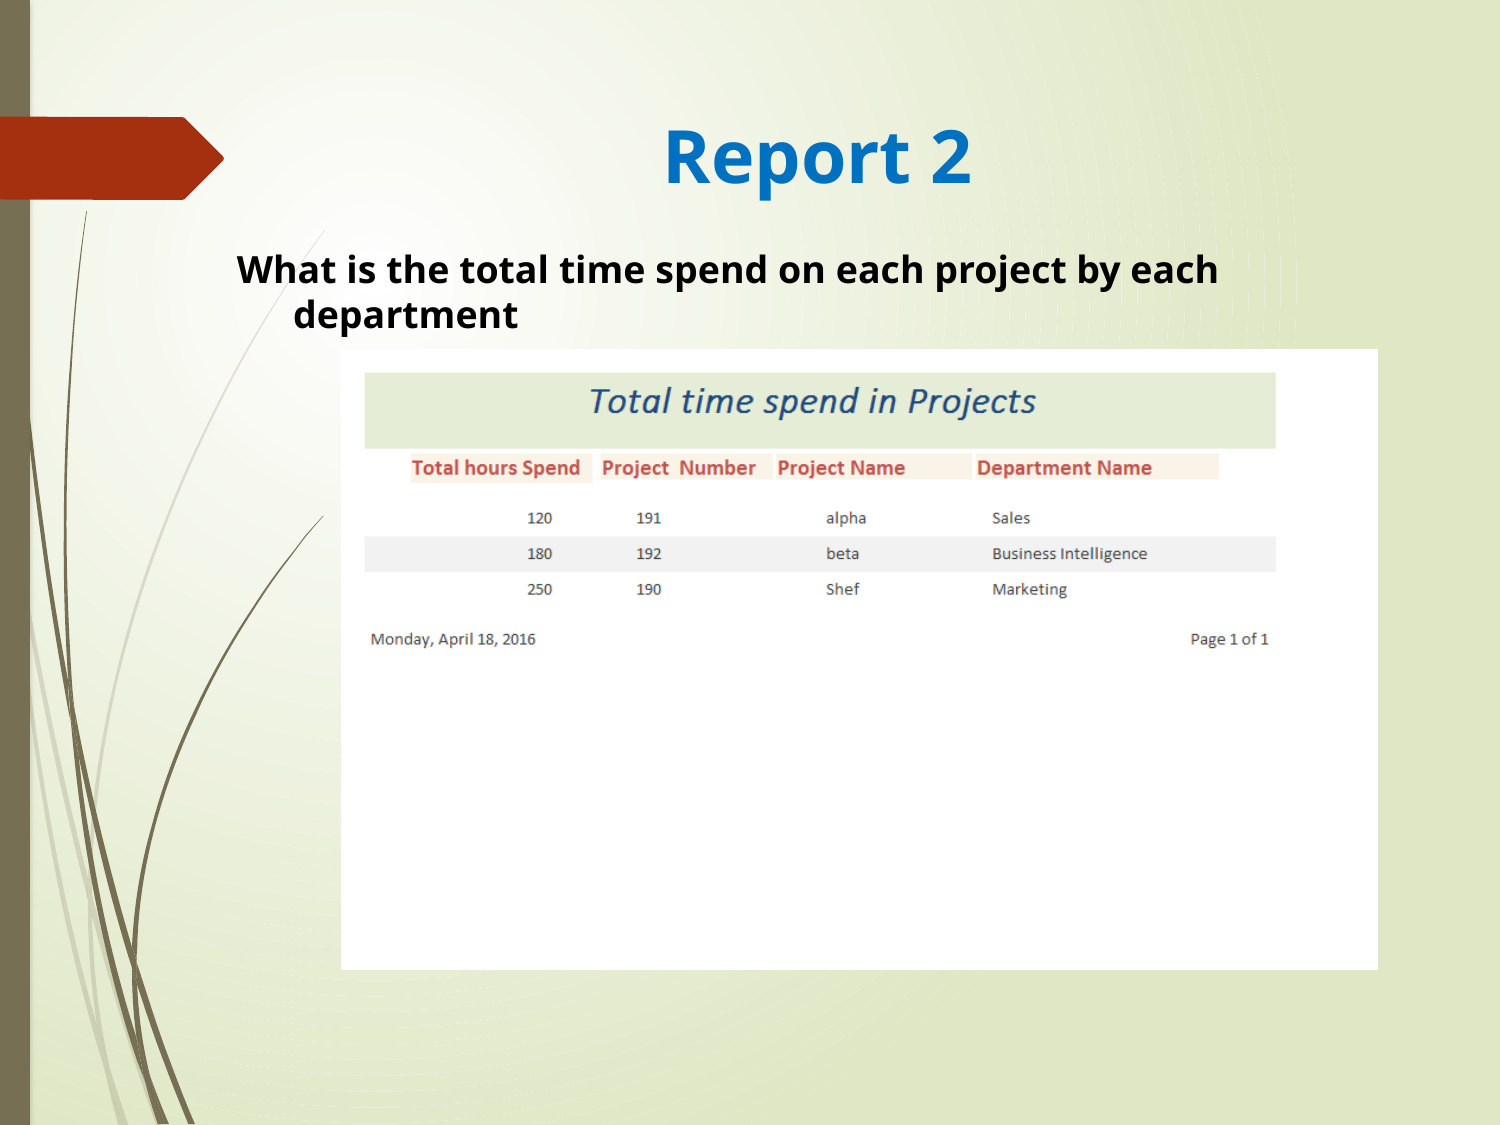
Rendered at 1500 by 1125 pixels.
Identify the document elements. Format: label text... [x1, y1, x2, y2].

title Report 2 [140, 102, 1400, 206]
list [341, 349, 1378, 971]
text_box What is the total time spend on each project by each department [222, 238, 1400, 344]
